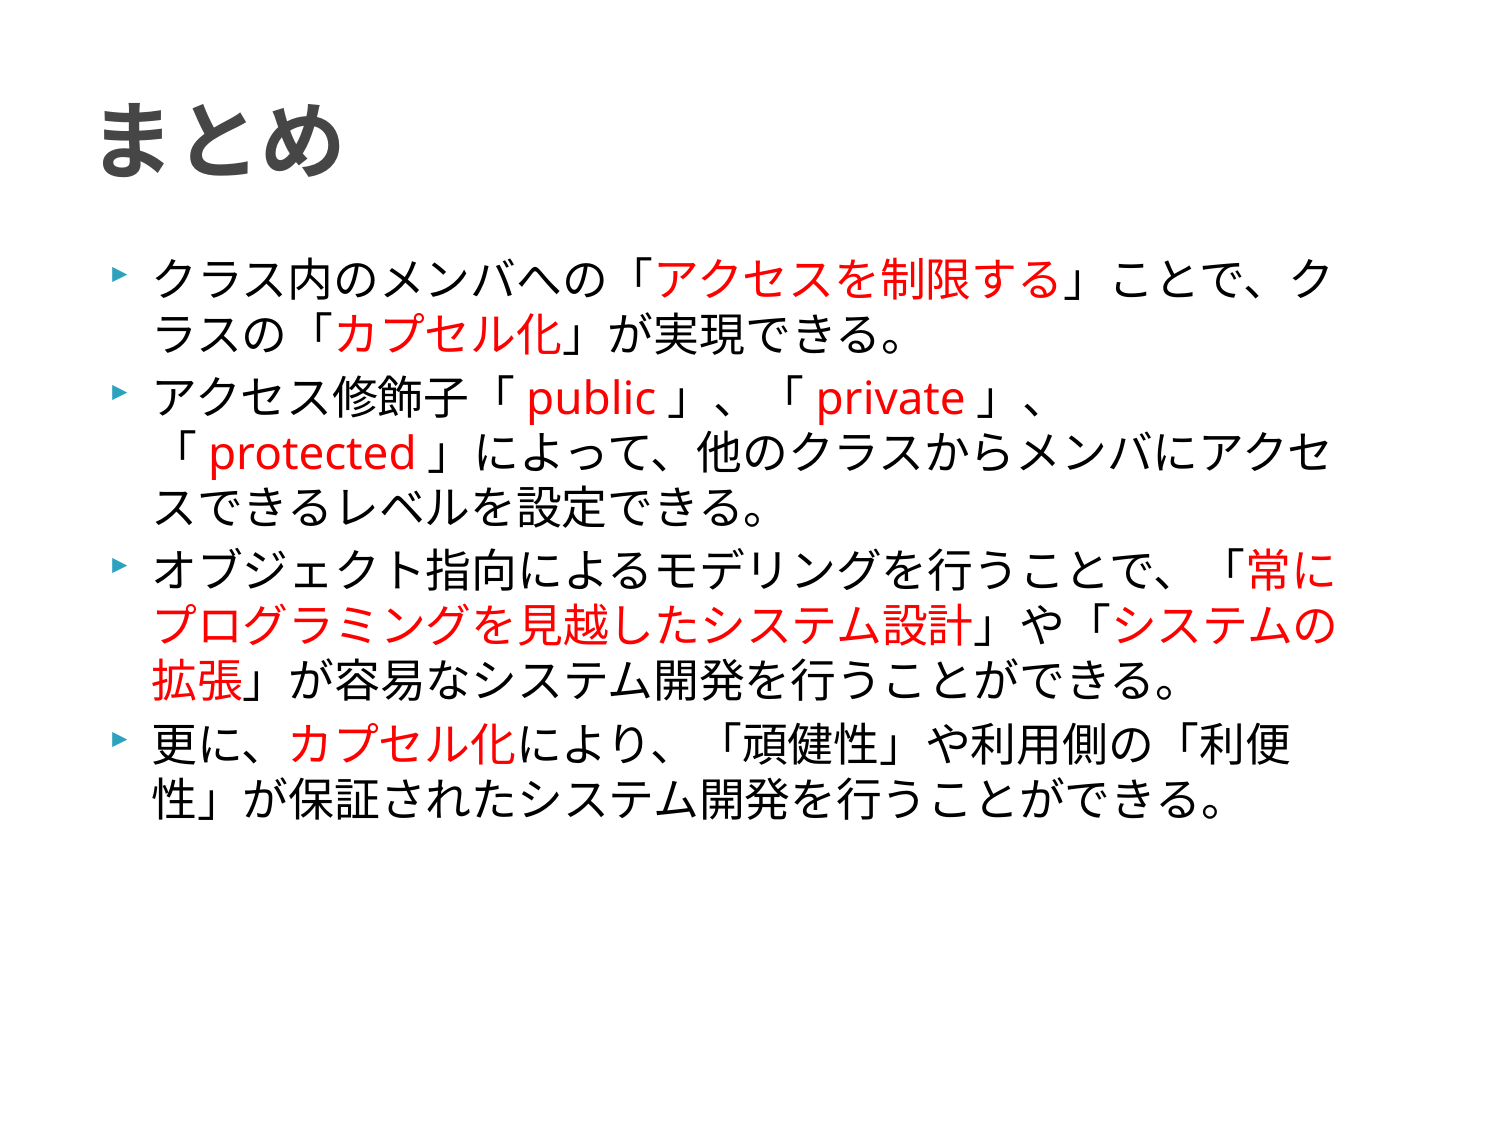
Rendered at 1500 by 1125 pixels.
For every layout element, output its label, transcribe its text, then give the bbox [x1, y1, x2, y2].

list クラス内のメンバへの「アクセスを制限する」ことで、クラスの「カプセル化」が実現できる。 アクセス修飾子「public」、「private」、「protected」によって、他のクラスからメンバにアクセスできるレベルを設定できる。 オブジェクト指向によるモデリングを行うことで、「常にプログラミングを見越したシステム設計」や「システムの拡張」が容易なシステム開発を行うことができる。 更に、カプセル化により、「頑健性」や利用側の「利便性」が保証されたシステム開発を行うことができる。 [76, 243, 1376, 986]
title まとめ [75, 45, 1425, 233]
